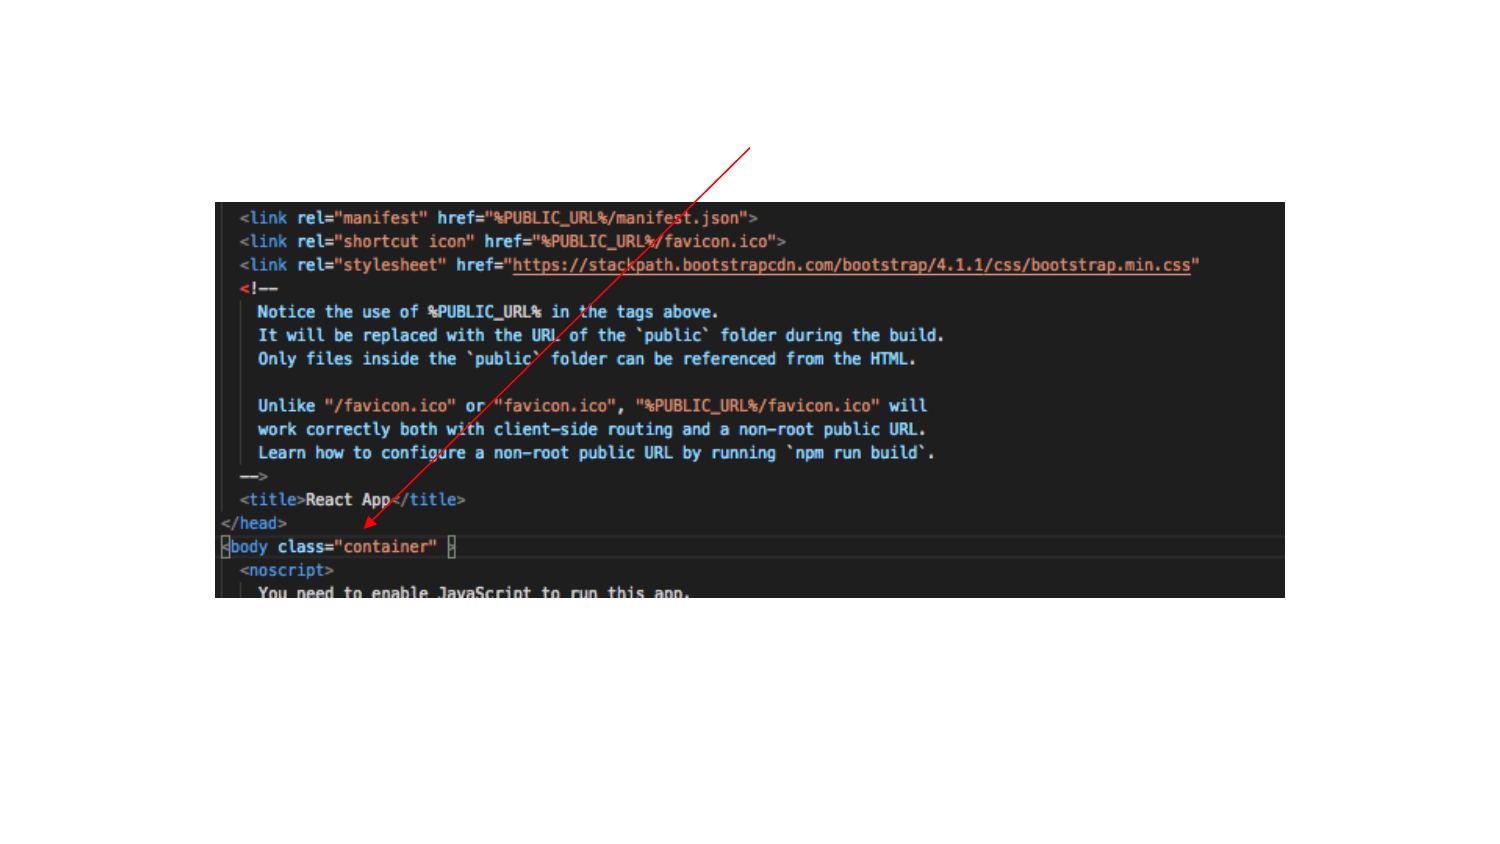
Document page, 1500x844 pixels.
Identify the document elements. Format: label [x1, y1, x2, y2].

text_box [363, 147, 751, 530]
picture [215, 201, 1285, 598]
